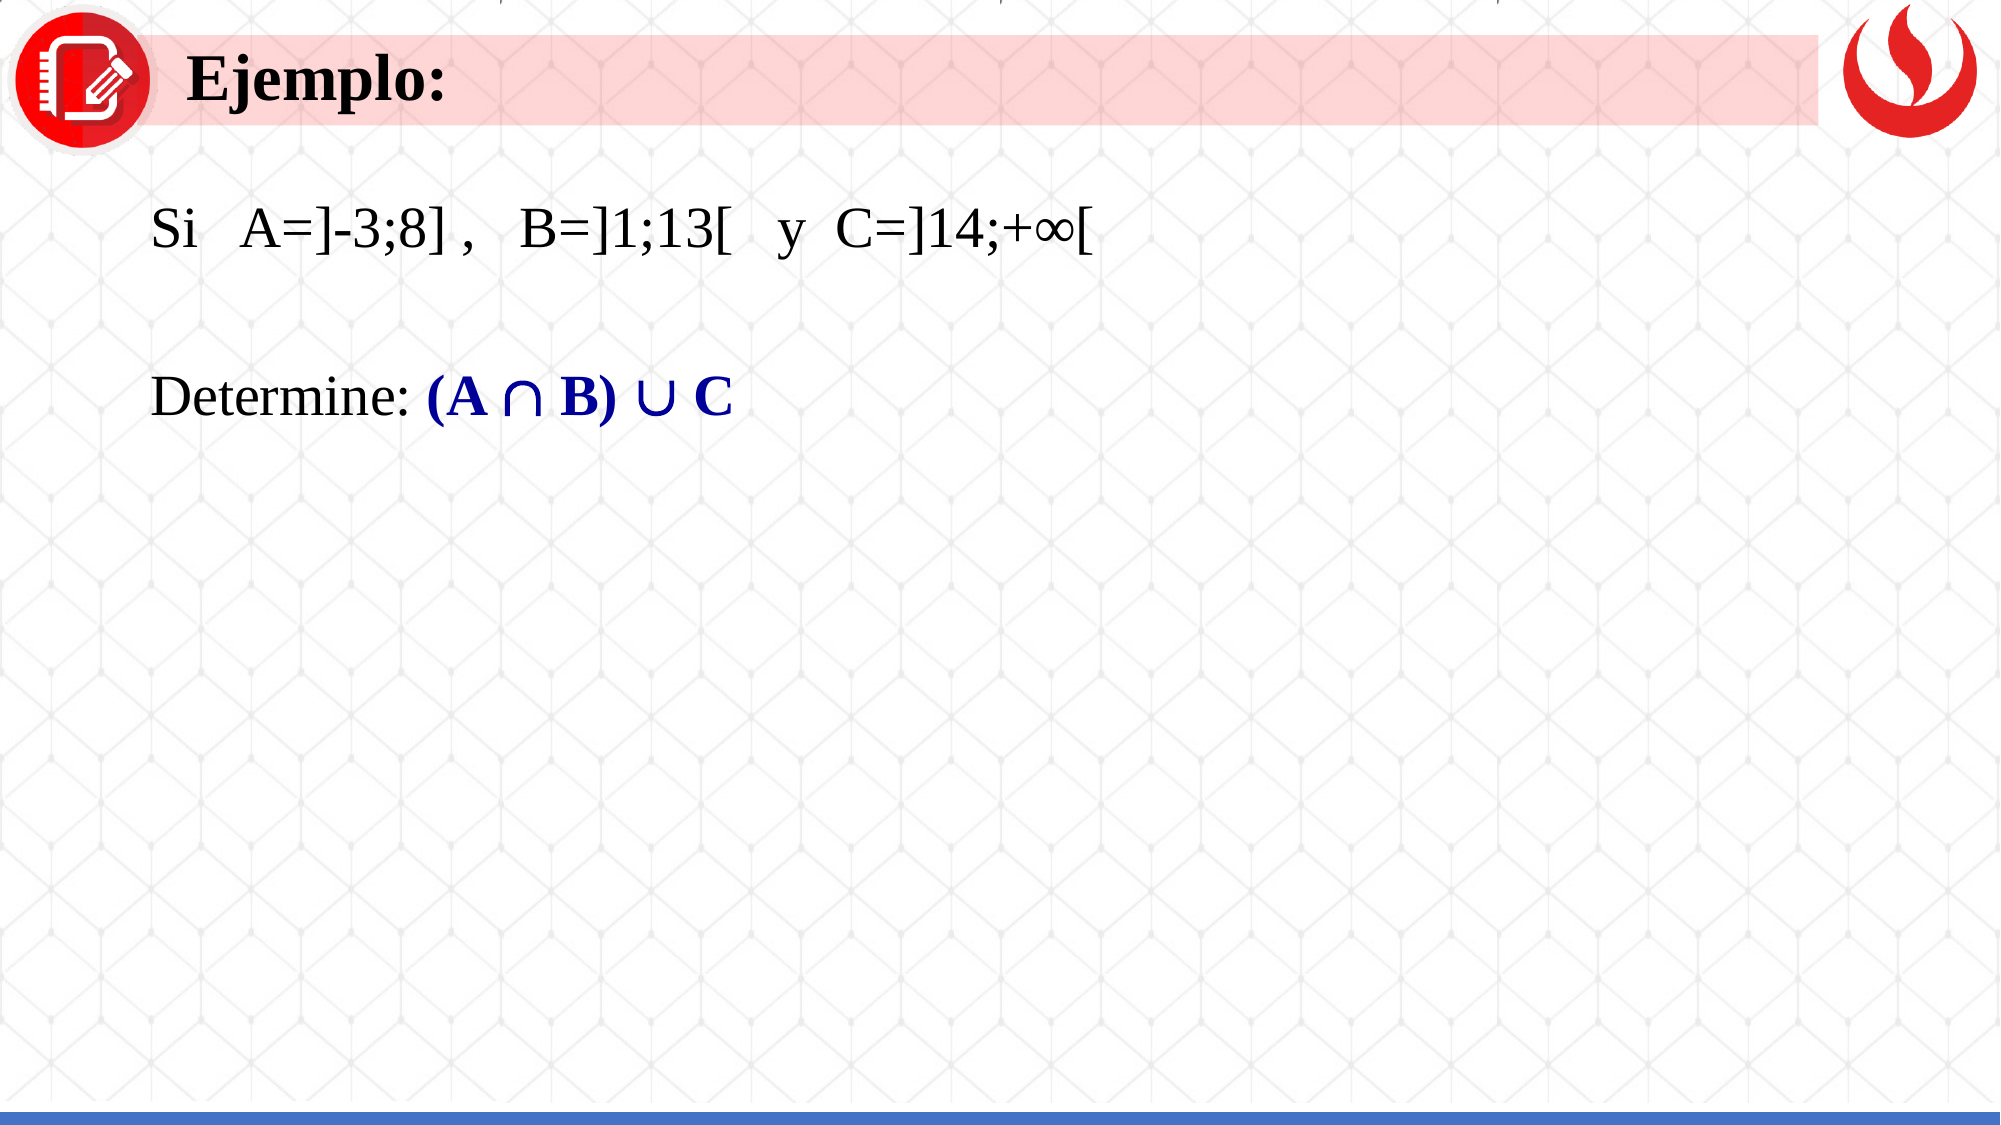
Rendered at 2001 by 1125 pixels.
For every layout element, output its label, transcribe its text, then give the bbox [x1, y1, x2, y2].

picture [0, 0, 2001, 1103]
list Si A=]-3;8] , B=]1;13[ y C=]14;+∞[ Determine: (A  B)  C [135, 189, 1861, 1043]
list Ejemplo: [137, 35, 1819, 126]
